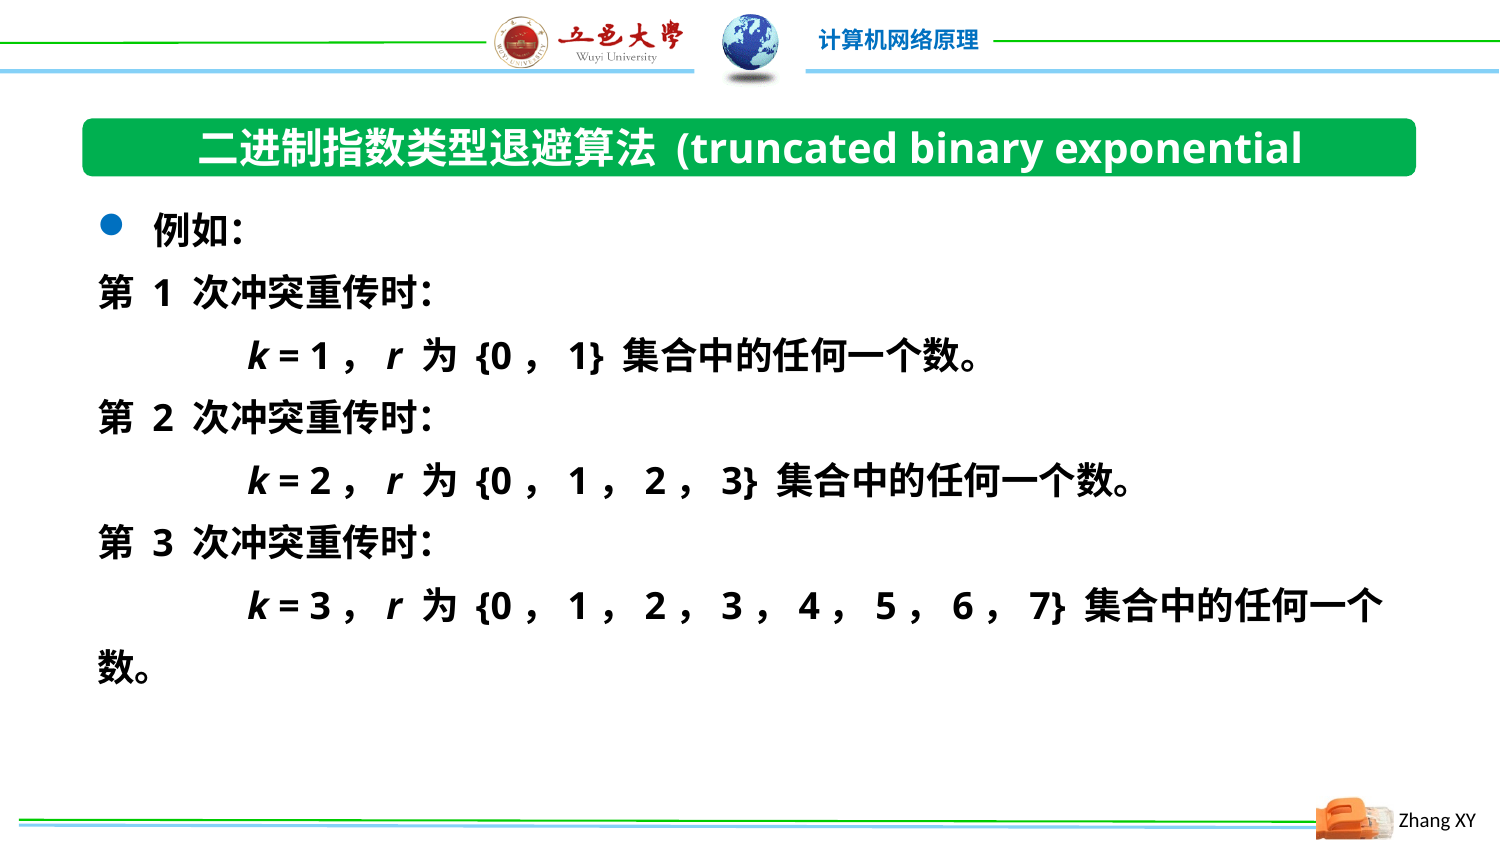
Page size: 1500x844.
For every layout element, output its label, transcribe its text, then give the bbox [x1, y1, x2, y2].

picture [494, 15, 697, 69]
text_box 例如： 第 1 次冲突重传时： k = 1，r 为 {0，1} 集合中的任何一个数。 第 2 次冲突重传时： k = 2，r 为 {0，1，2，3} 集合中的任何一个数。 第 3 次冲突重传时： k = 3，r 为 {0，1，2，3，4，5，6，7} 集合中的任何一个数。 [82, 181, 1416, 697]
picture [1316, 796, 1394, 840]
text_box [1376, 118, 1417, 177]
text_box [82, 118, 125, 177]
picture [720, 12, 780, 88]
text_box 二进制指数类型退避算法 (truncated binary exponential type) [125, 114, 1376, 230]
